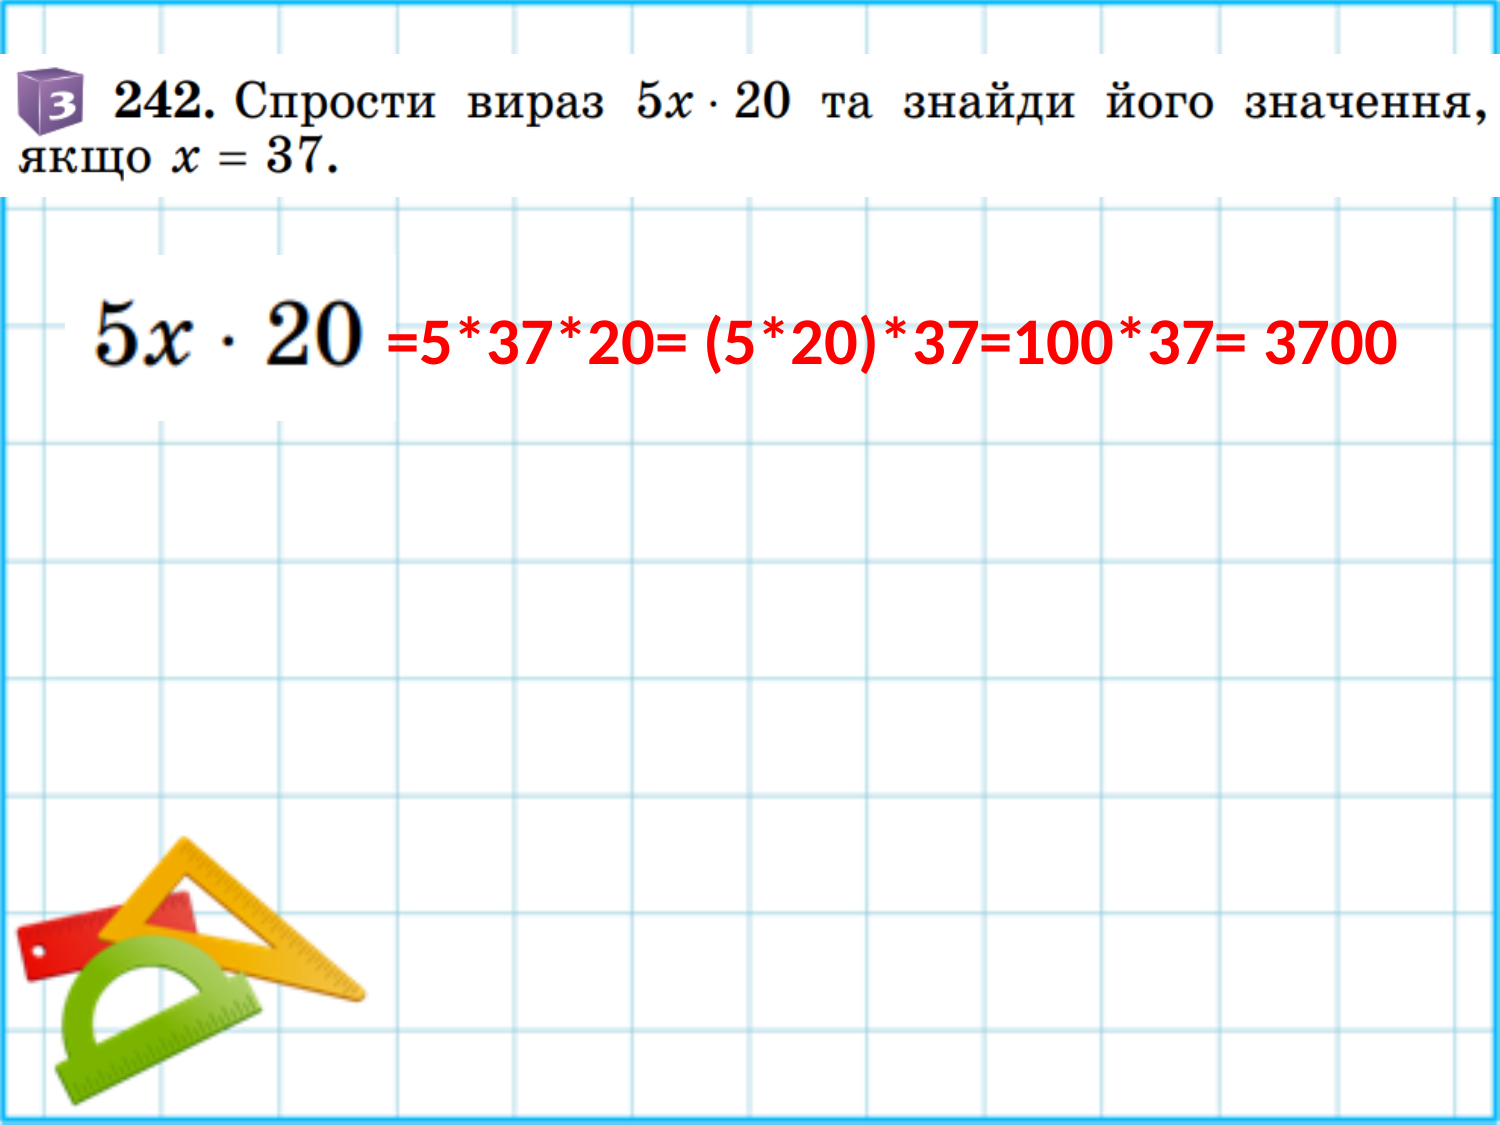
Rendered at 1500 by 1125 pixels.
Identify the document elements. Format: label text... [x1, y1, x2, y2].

picture [0, 0, 1500, 1125]
text_box =5*37*20= (5*20)*37=100*37= 3700 [400, 290, 1459, 386]
